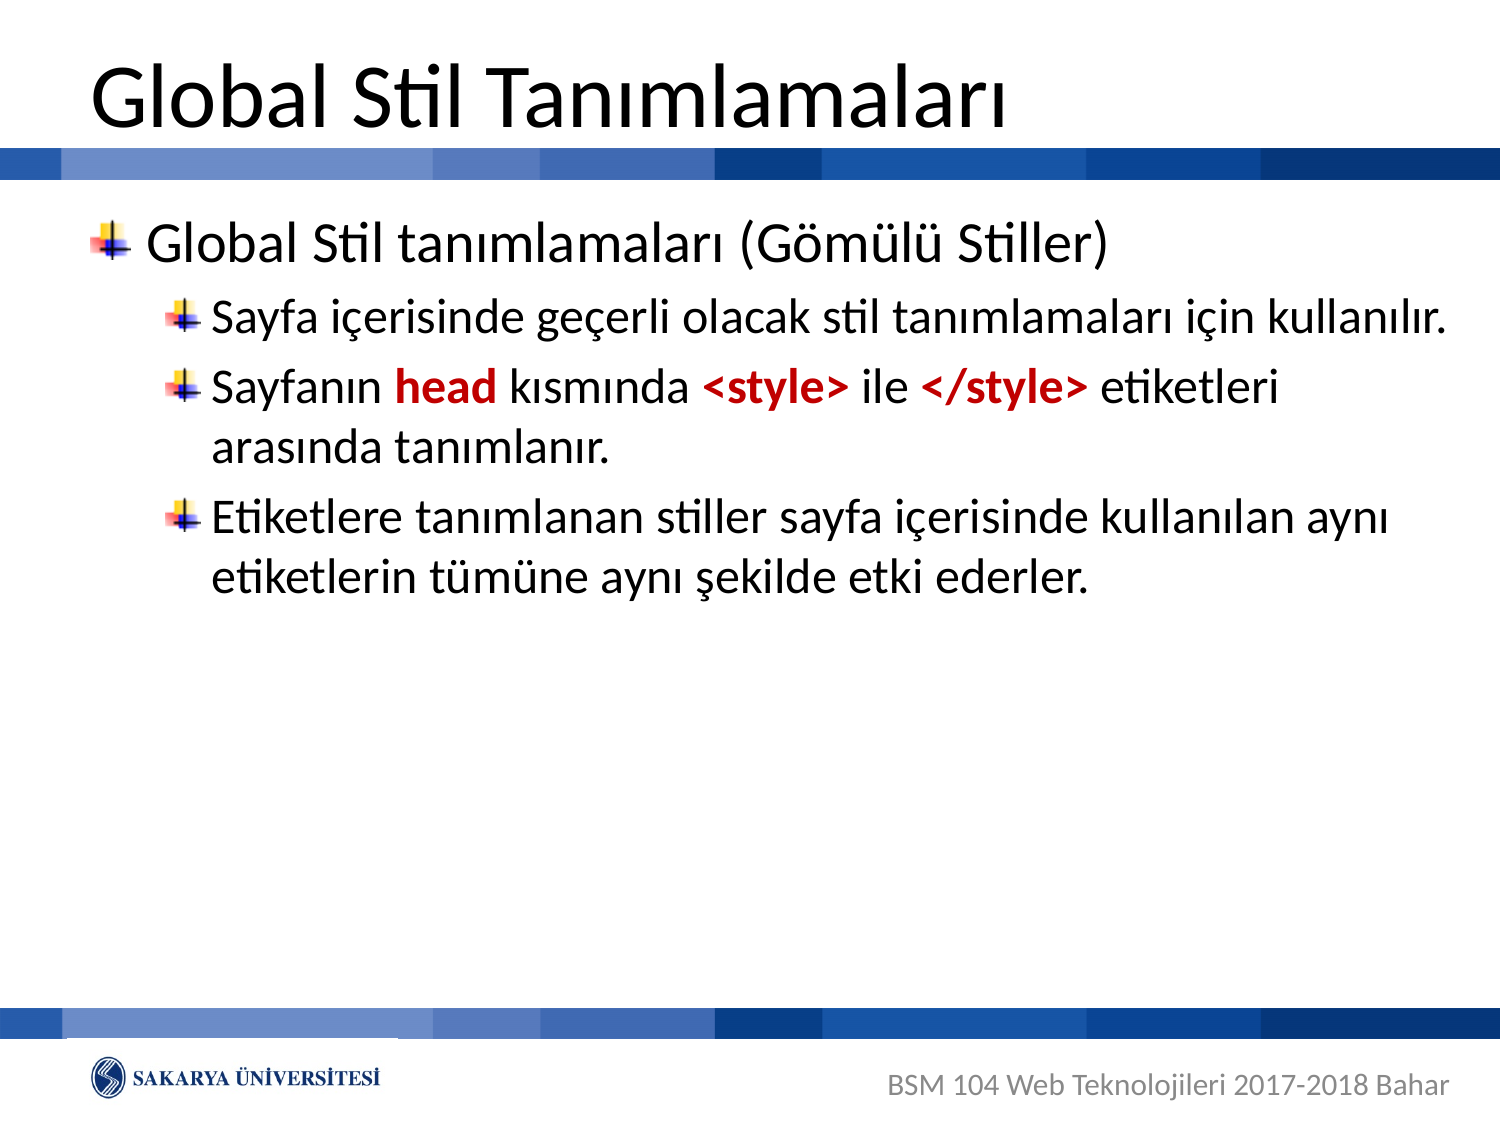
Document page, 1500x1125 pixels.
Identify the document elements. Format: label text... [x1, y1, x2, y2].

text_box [0, 1007, 1500, 1099]
title Global Stil Tanımlamaları [74, 0, 1426, 147]
picture [165, 366, 201, 402]
picture [90, 218, 131, 260]
picture [67, 1037, 399, 1115]
picture [165, 496, 201, 532]
picture [0, 148, 1500, 180]
list Global Stil tanımlamaları (Gömülü Stiller) Sayfa içerisinde geçerli olacak stil tanımlamaları için kullanılır. Sayfanın head kısmında <style> ile </style> etiketleri arasında tanımlanır. Etiketlere tanımlanan stiller sayfa içerisinde kullanılan aynı etiketlerin tümüne aynı şekilde etki ederler. [74, 196, 1471, 988]
picture [165, 296, 201, 332]
